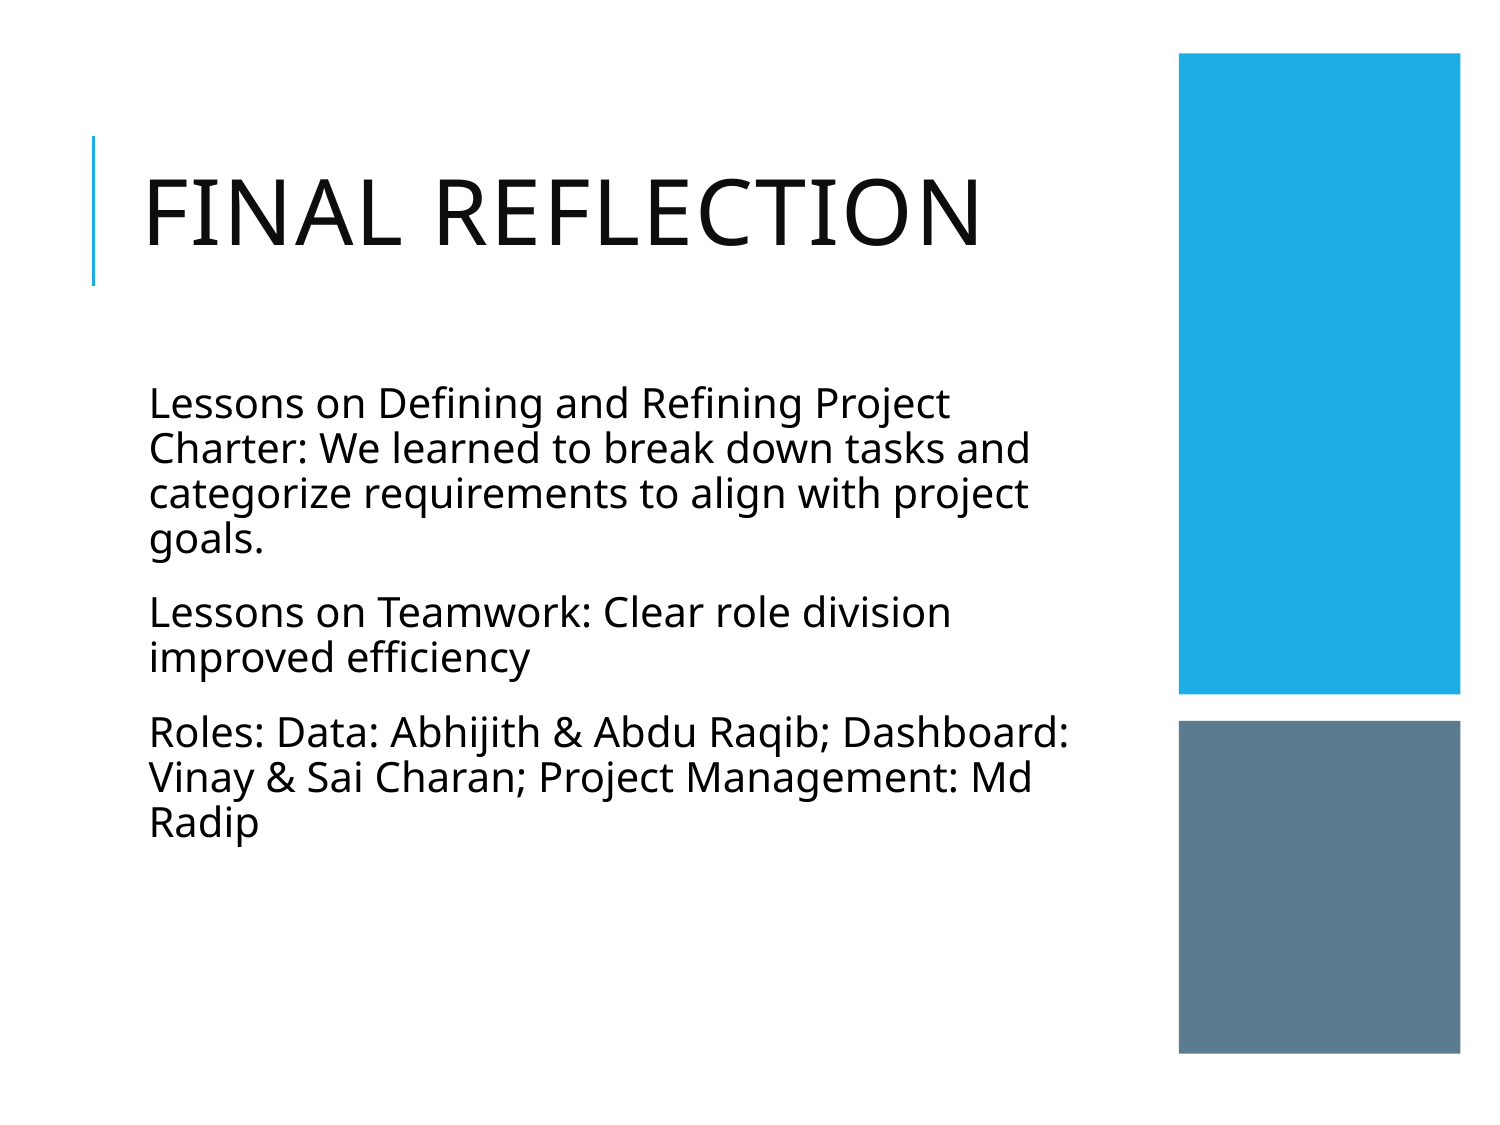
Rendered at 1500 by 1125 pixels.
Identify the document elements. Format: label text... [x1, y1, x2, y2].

list Lessons on Defining and Refining Project Charter: We learned to break down tasks and categorize requirements to align with project goals. Lessons on Teamwork: Clear role division improved efficiency Roles: Data: Abhijith & Abdu Raqib; Dashboard: Vinay & Sai Charan; Project Management: Md Radip [126, 375, 1113, 1035]
text_box [1178, 720, 1462, 1055]
text_box [1178, 52, 1462, 696]
title Final Reflection [126, 96, 1113, 342]
